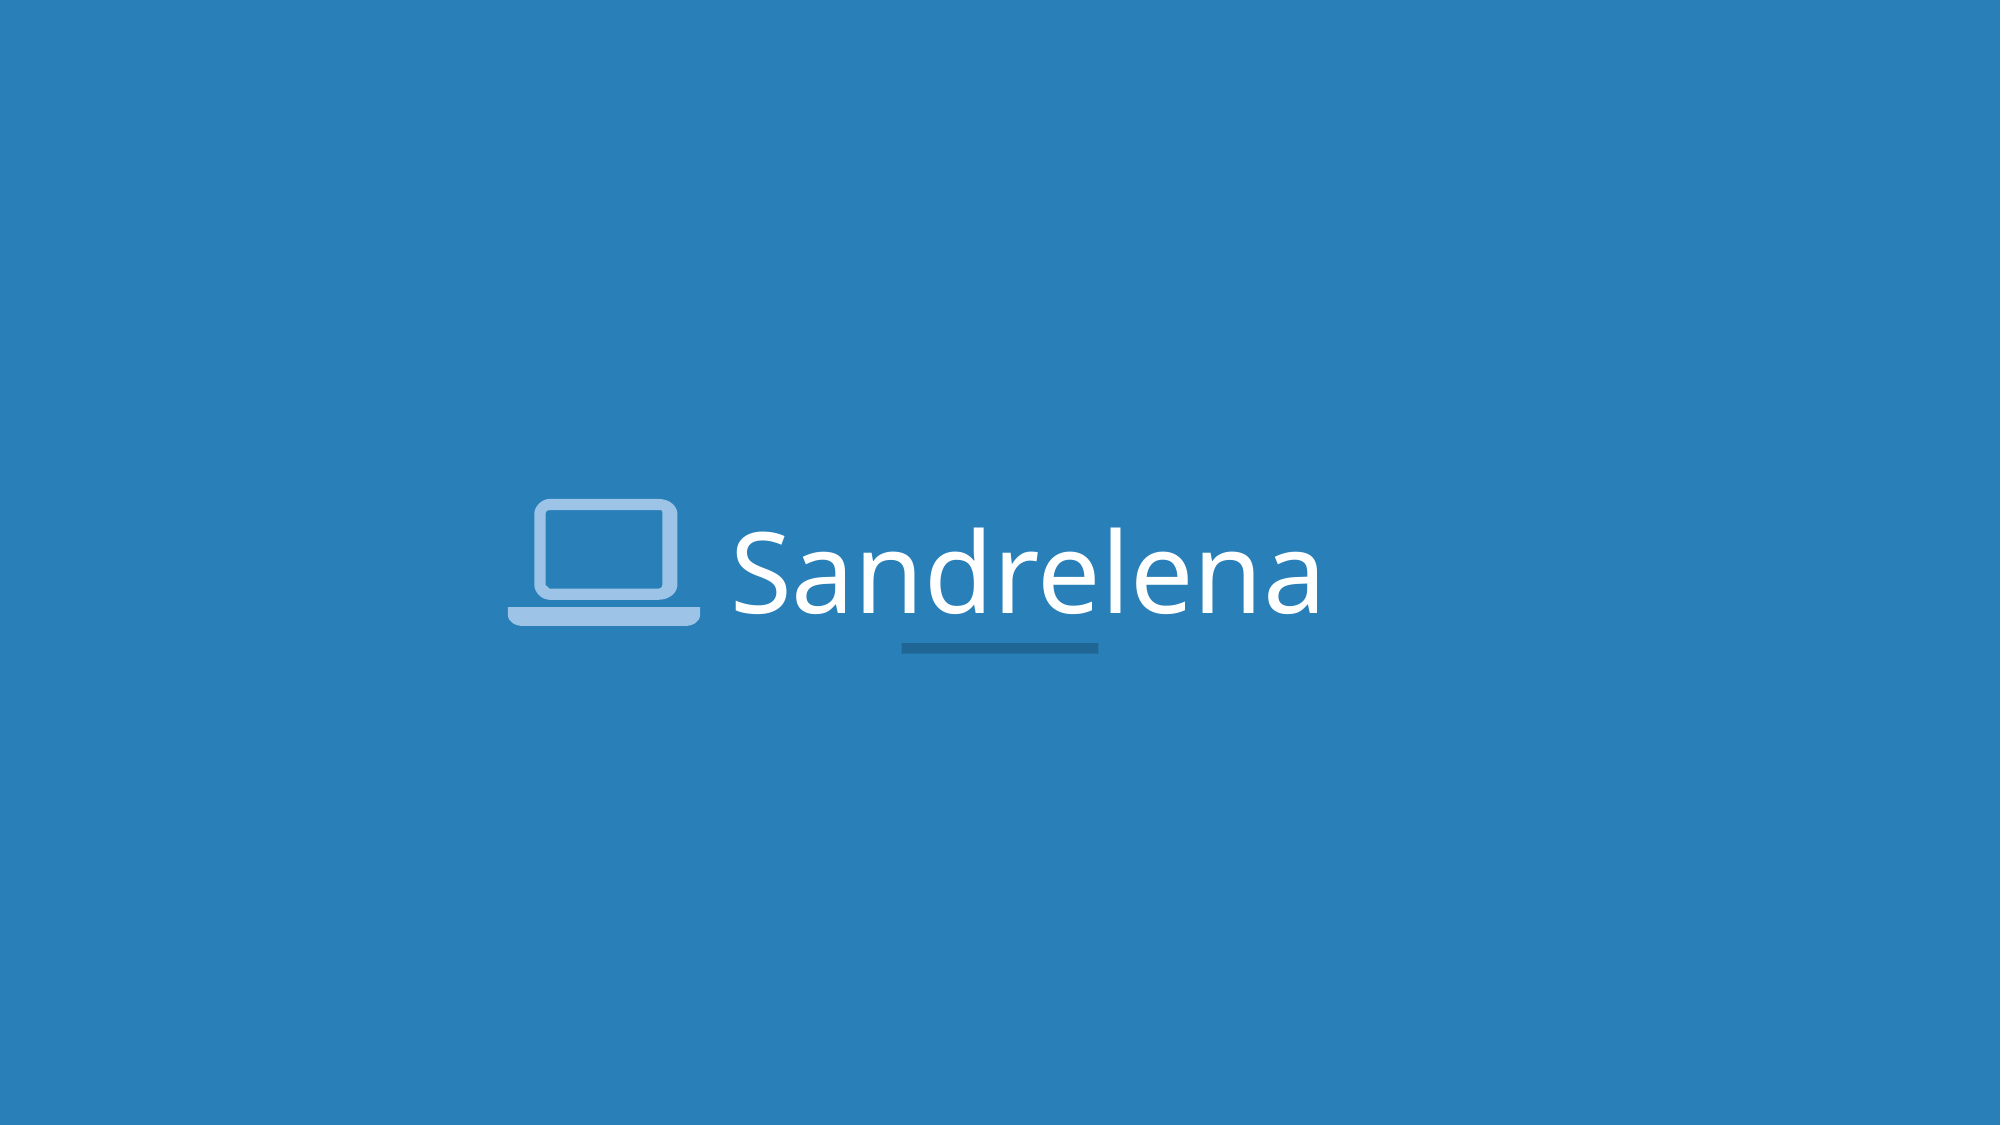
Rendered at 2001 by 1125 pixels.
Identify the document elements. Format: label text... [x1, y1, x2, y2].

text_box [534, 498, 678, 600]
text_box [507, 607, 701, 626]
text_box [0, 0, 2000, 1125]
list Sandrelena [240, 516, 1816, 609]
